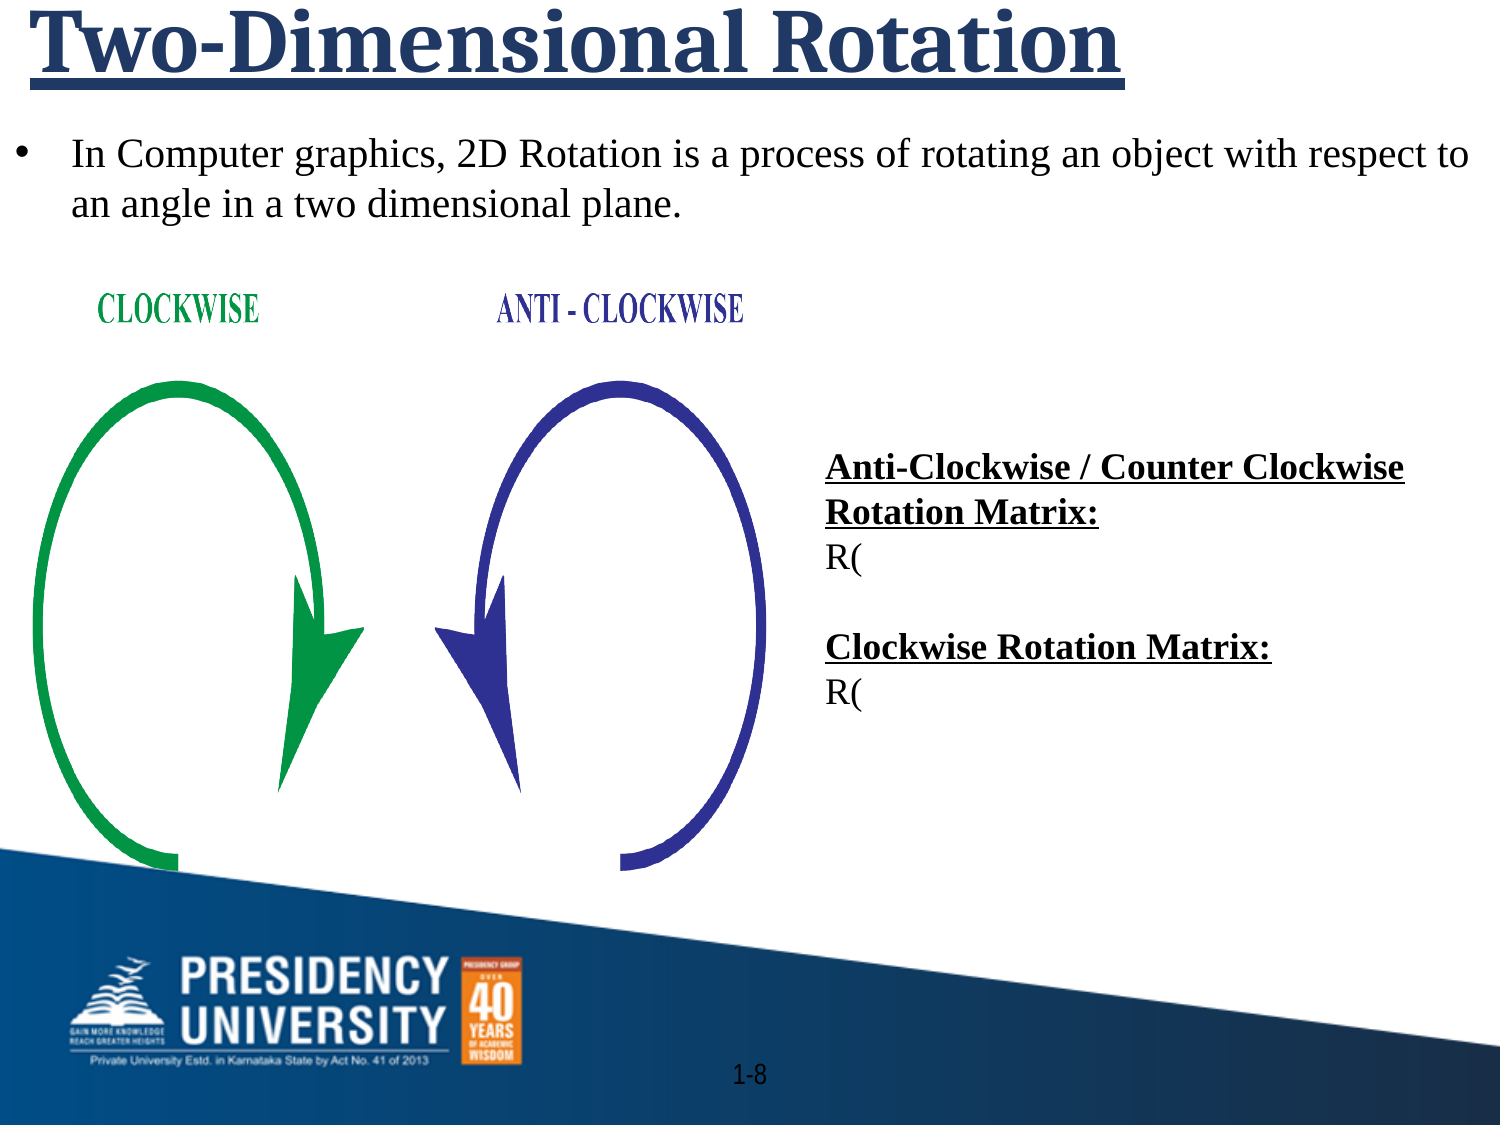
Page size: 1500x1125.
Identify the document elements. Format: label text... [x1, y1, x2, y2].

picture [0, 257, 1500, 1125]
title Two-Dimensional Rotation [14, 29, 1486, 118]
slide_number 1-8 [496, 1042, 1004, 1103]
text_box In Computer graphics, 2D Rotation is a process of rotating an object with respect to an angle in a two dimensional plane. [0, 118, 1486, 234]
